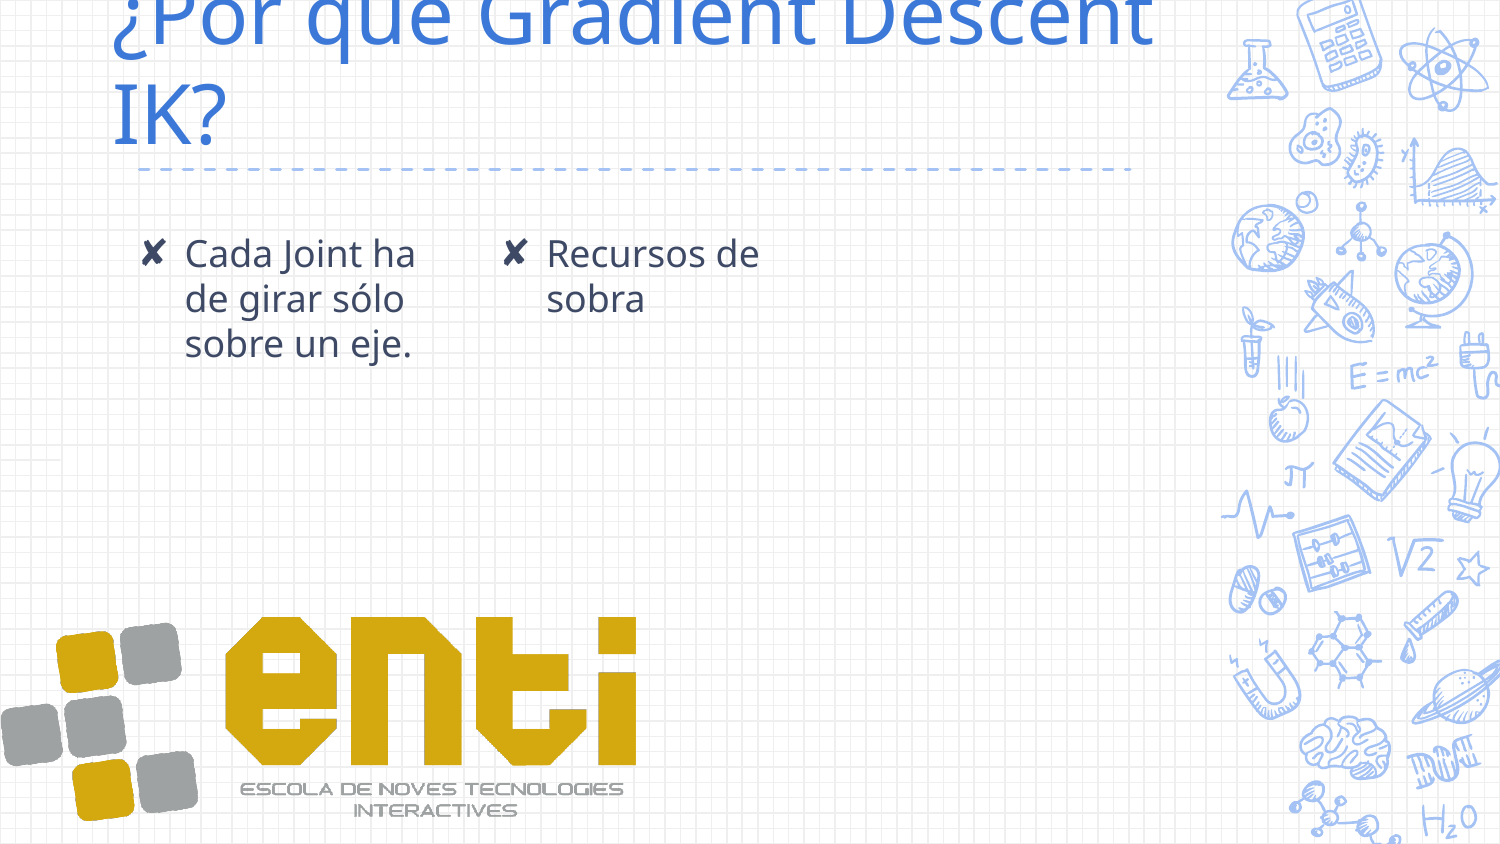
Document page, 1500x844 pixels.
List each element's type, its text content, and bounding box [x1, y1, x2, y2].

picture [0, 607, 667, 821]
list Recursos de sobra [484, 214, 829, 809]
list Cada Joint ha de girar sólo sobre un eje. [122, 214, 467, 335]
title ¿Por qué Gradient Descent IK? [97, 35, 1270, 177]
